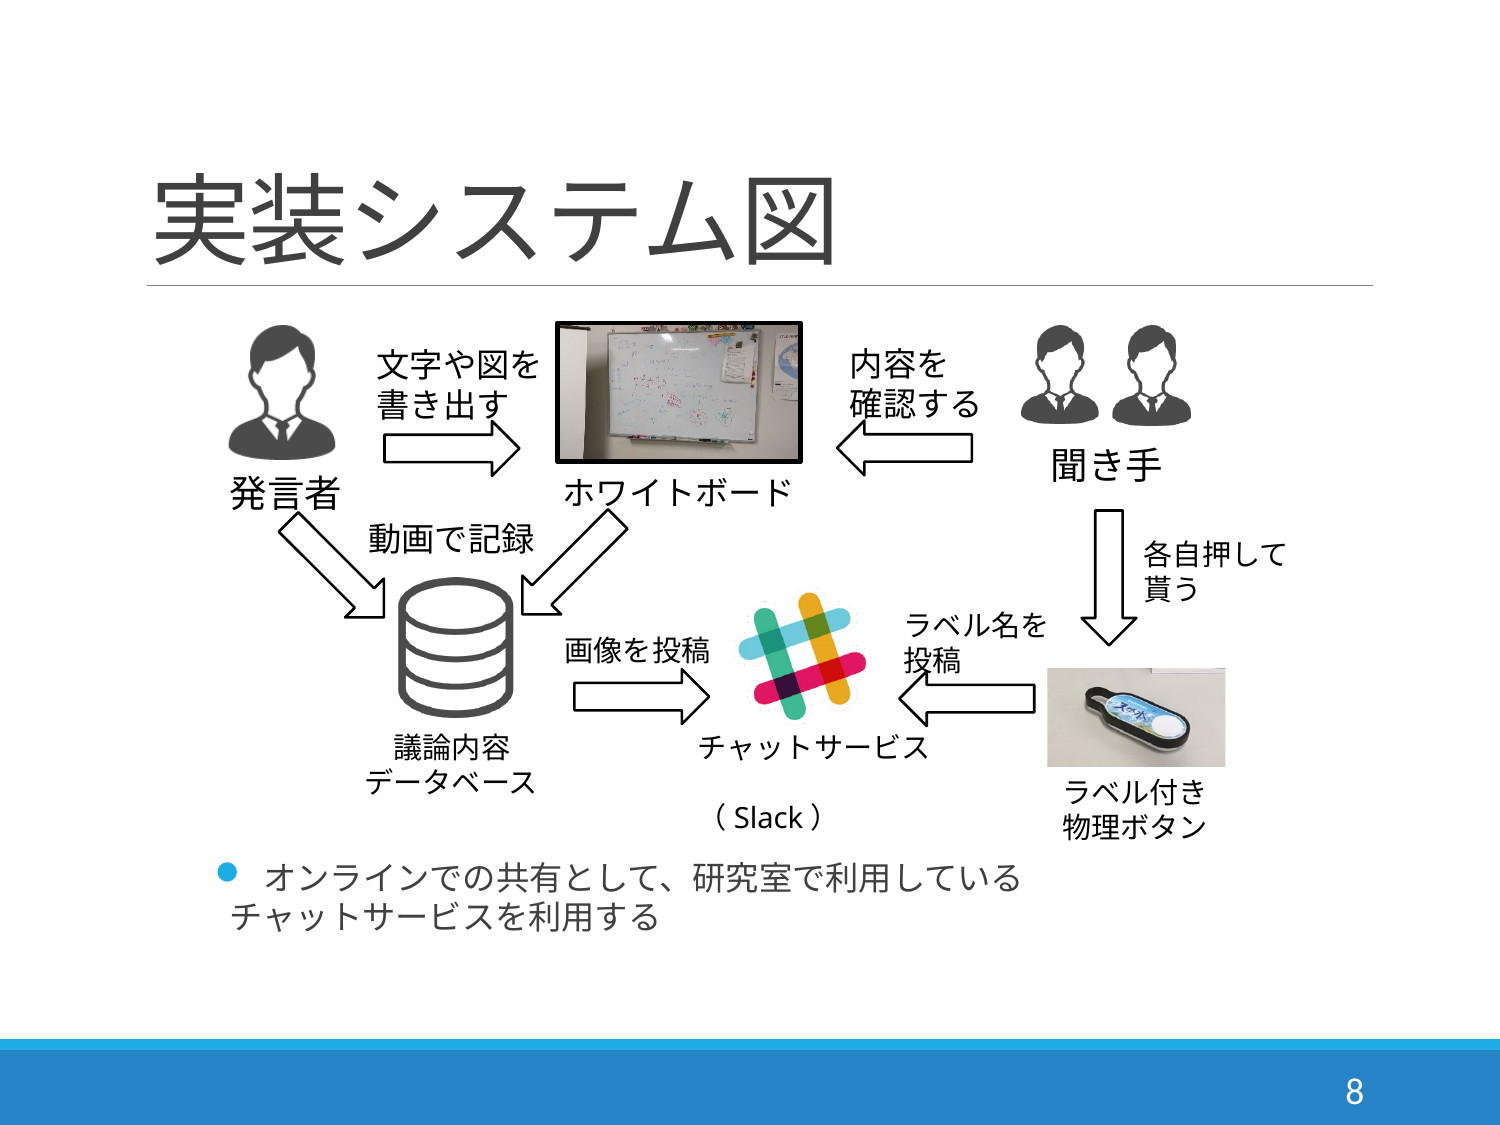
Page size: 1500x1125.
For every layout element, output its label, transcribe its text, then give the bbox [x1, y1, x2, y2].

slide_number 8 [1316, 1059, 1380, 1120]
list オンラインでの共有として、研究室で利用している チャットサービスを利用する [214, 856, 1316, 1125]
picture [1046, 667, 1226, 768]
title 実装システム図 [135, 47, 1373, 285]
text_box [214, 324, 1308, 854]
